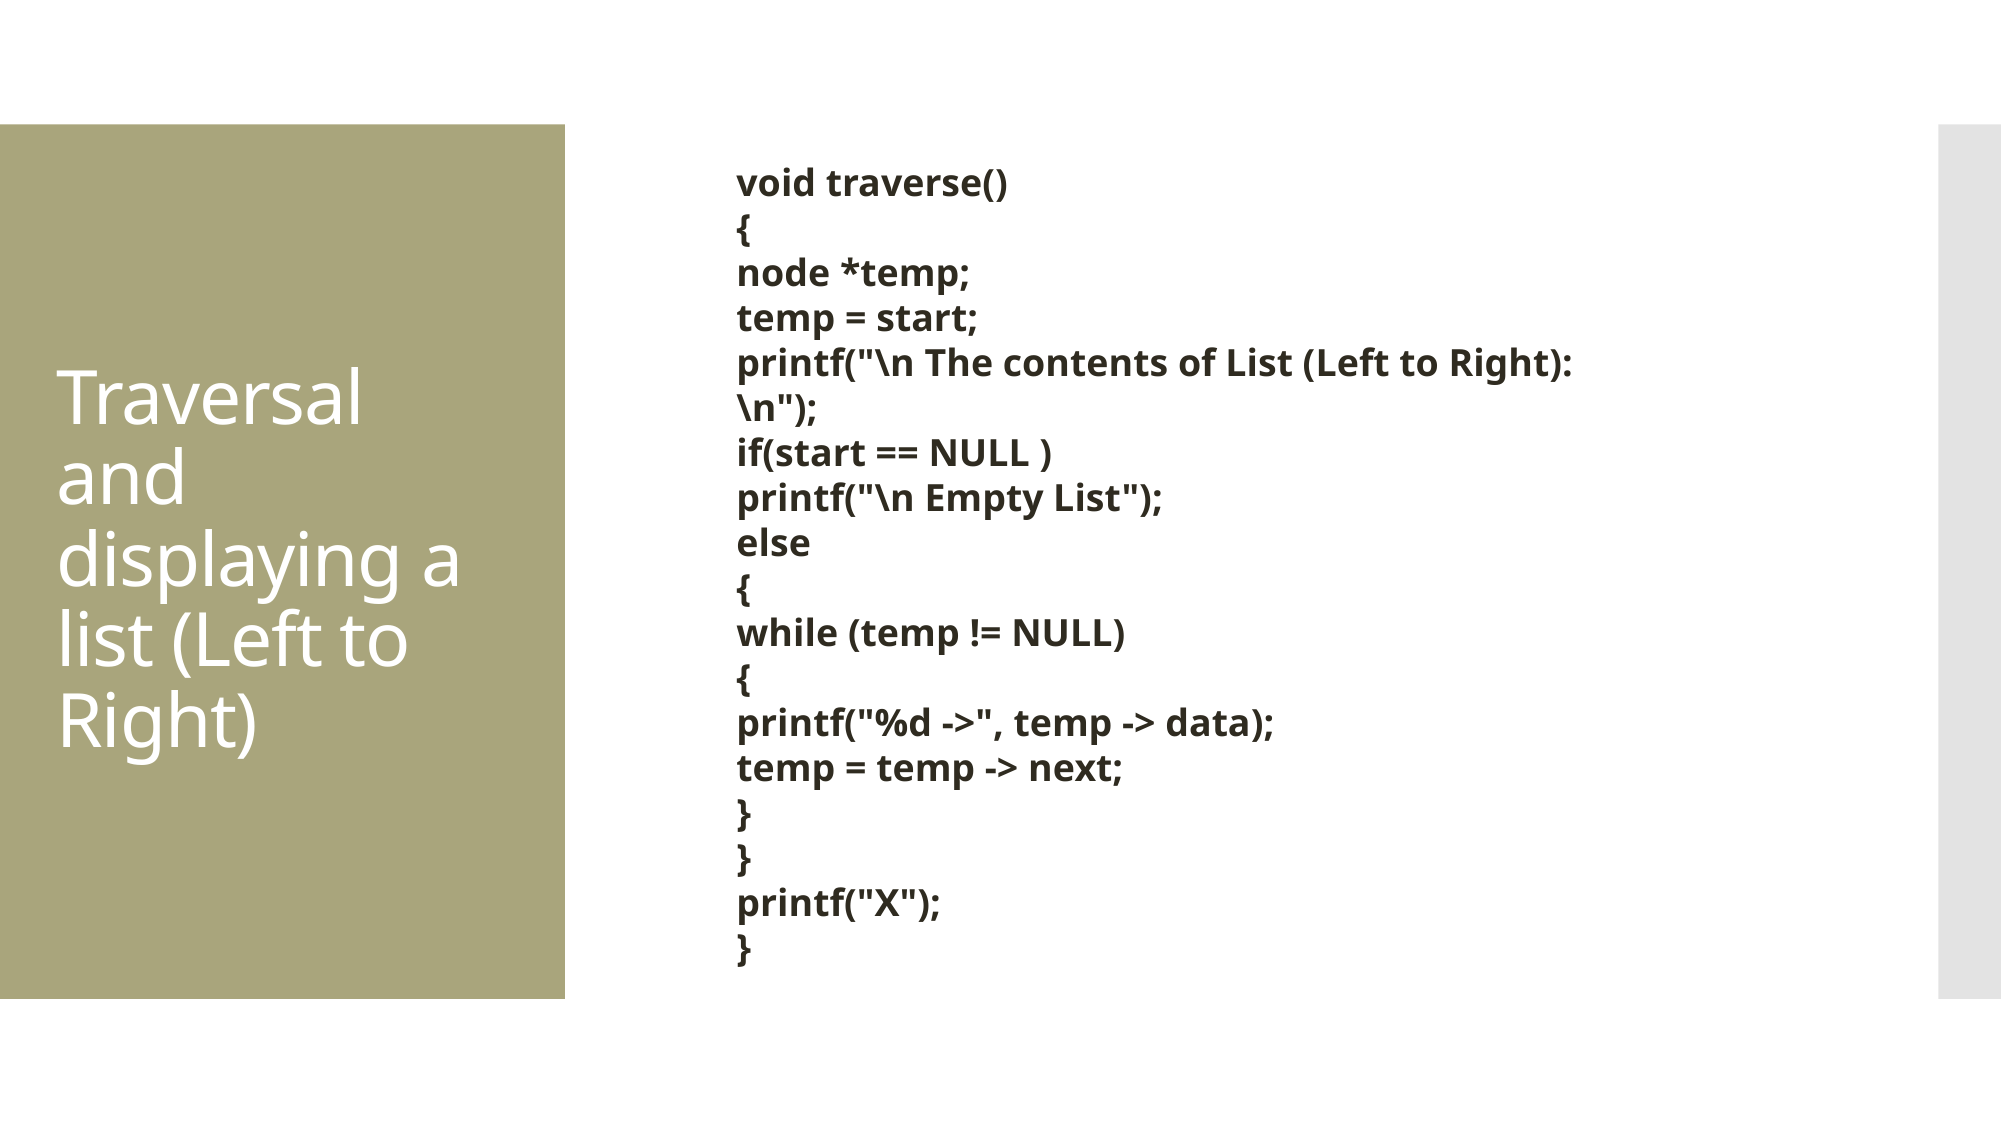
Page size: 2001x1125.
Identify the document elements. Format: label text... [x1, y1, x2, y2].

title Traversal and displaying a list (Left to Right) [41, 184, 525, 940]
text_box void traverse() { node *temp; temp = start; printf("\n The contents of List (Left to Right): \n"); if(start == NULL ) printf("\n Empty List"); else { while (temp != NULL) { printf("%d ->", temp -> data); temp = temp -> next; } } printf("X"); } [721, 151, 1722, 977]
